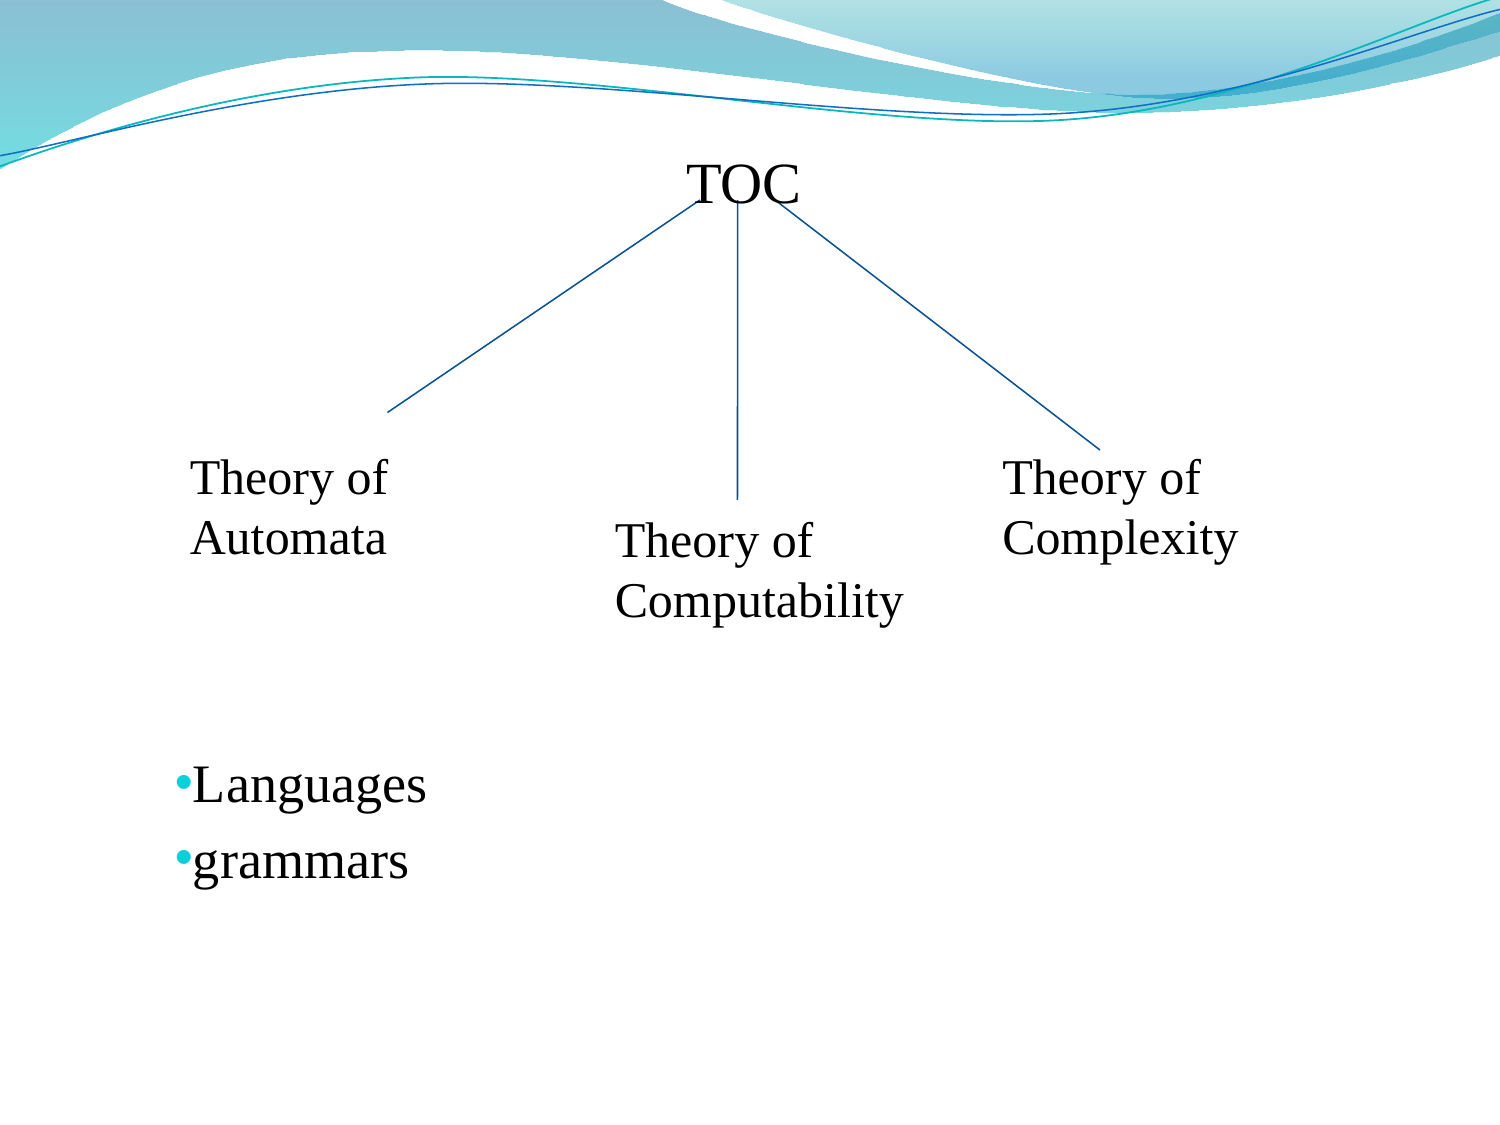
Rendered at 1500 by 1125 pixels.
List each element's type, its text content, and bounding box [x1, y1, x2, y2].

text_box Theory of Automata [174, 437, 425, 573]
text_box TOC [637, 137, 850, 223]
text_box Theory of Computability [599, 499, 988, 635]
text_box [774, 199, 1101, 451]
subtitle Languages grammars [174, 362, 1363, 1001]
text_box Theory of Complexity [987, 437, 1300, 573]
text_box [387, 199, 701, 413]
